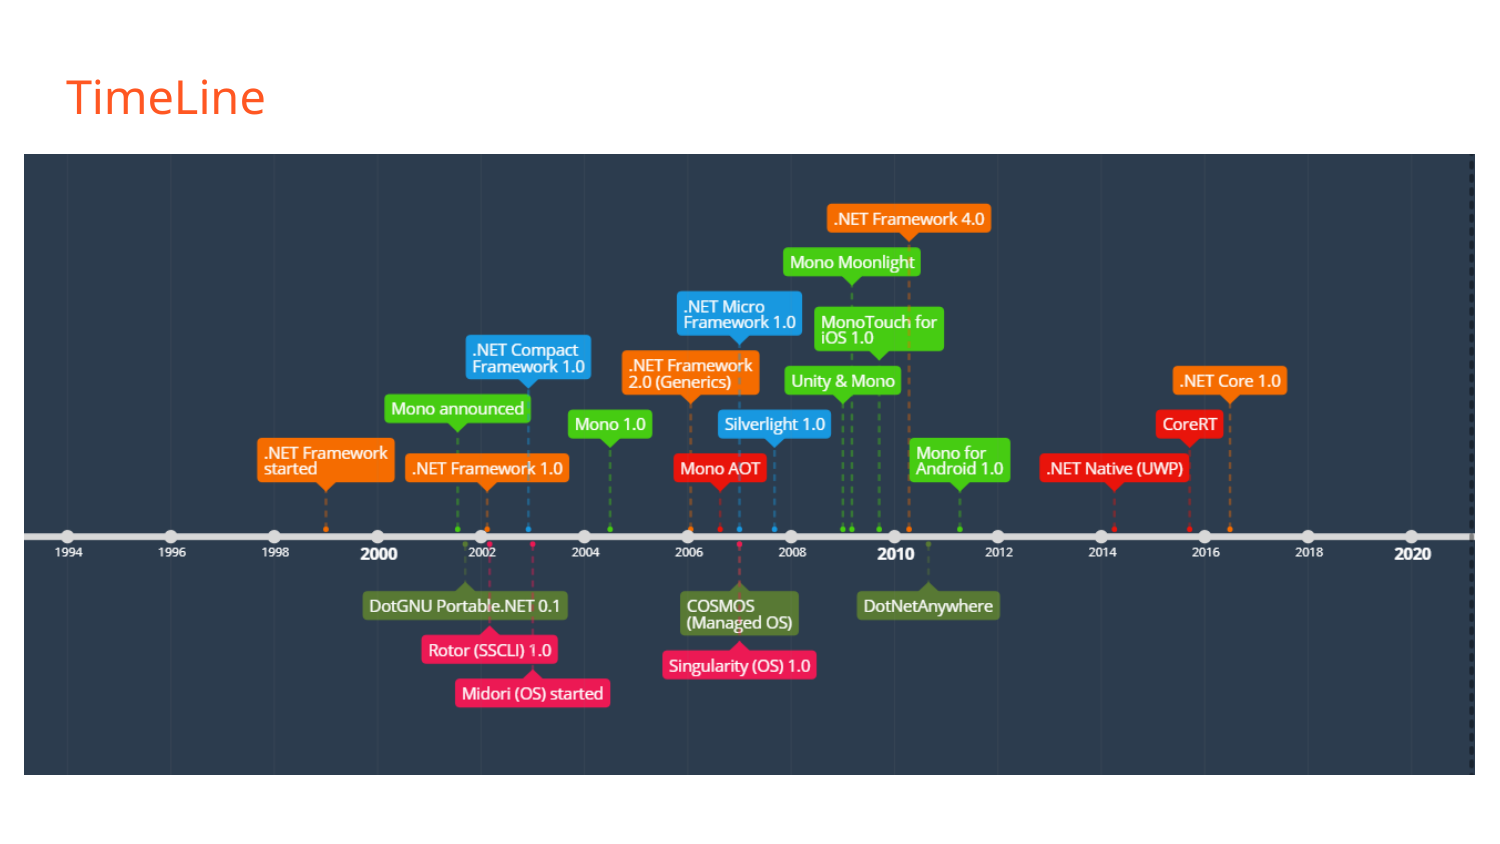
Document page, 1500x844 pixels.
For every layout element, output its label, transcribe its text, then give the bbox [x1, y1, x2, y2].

title TimeLine [51, 49, 1449, 144]
picture [24, 154, 1476, 776]
